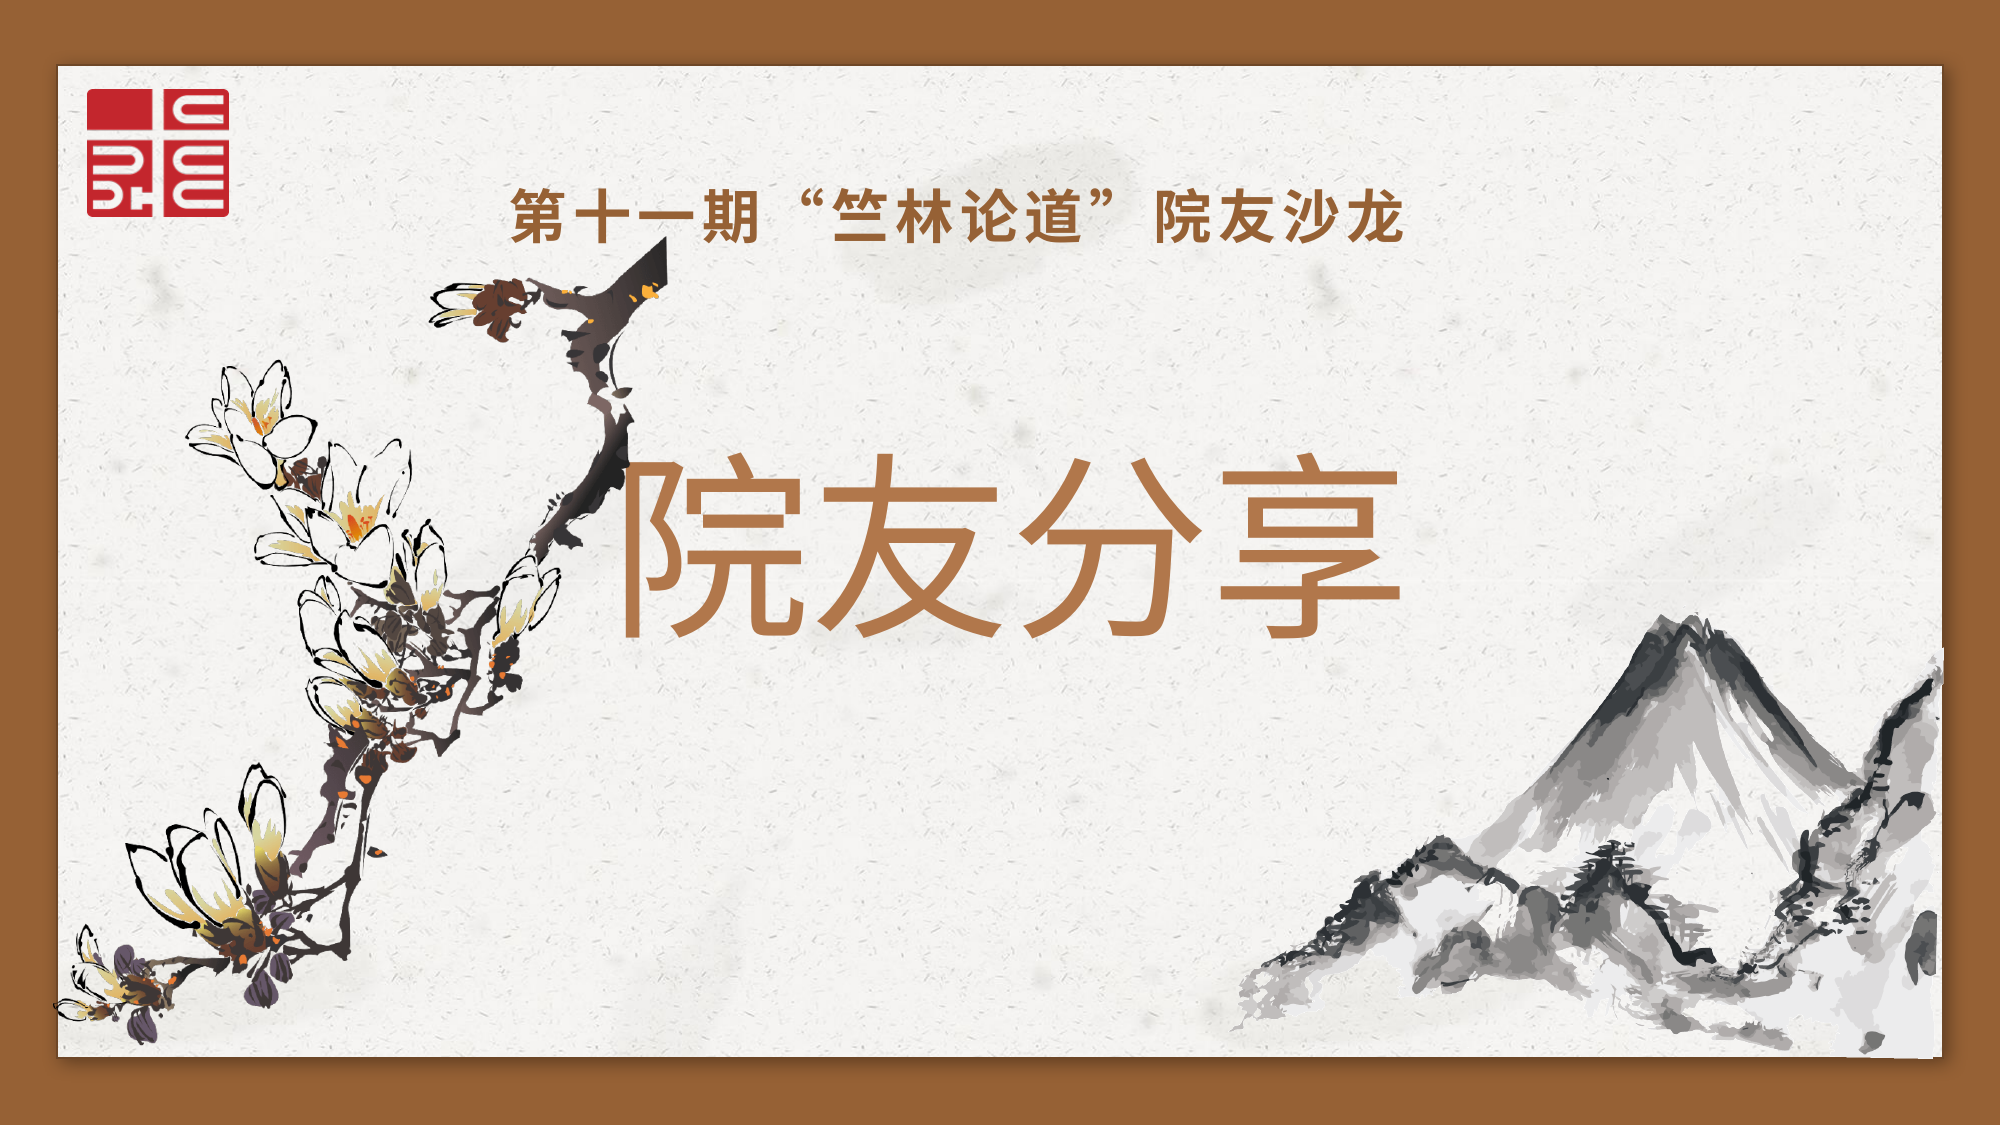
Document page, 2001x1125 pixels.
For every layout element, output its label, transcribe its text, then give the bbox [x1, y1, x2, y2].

text_box [56, 64, 1944, 605]
text_box [56, 731, 1228, 1059]
picture [41, 239, 693, 1046]
picture [1228, 605, 1944, 1059]
text_box 第十一期“竺林论道”院友沙龙 [494, 173, 1421, 258]
text_box 院友分享 [687, 442, 1639, 731]
picture [87, 89, 229, 217]
